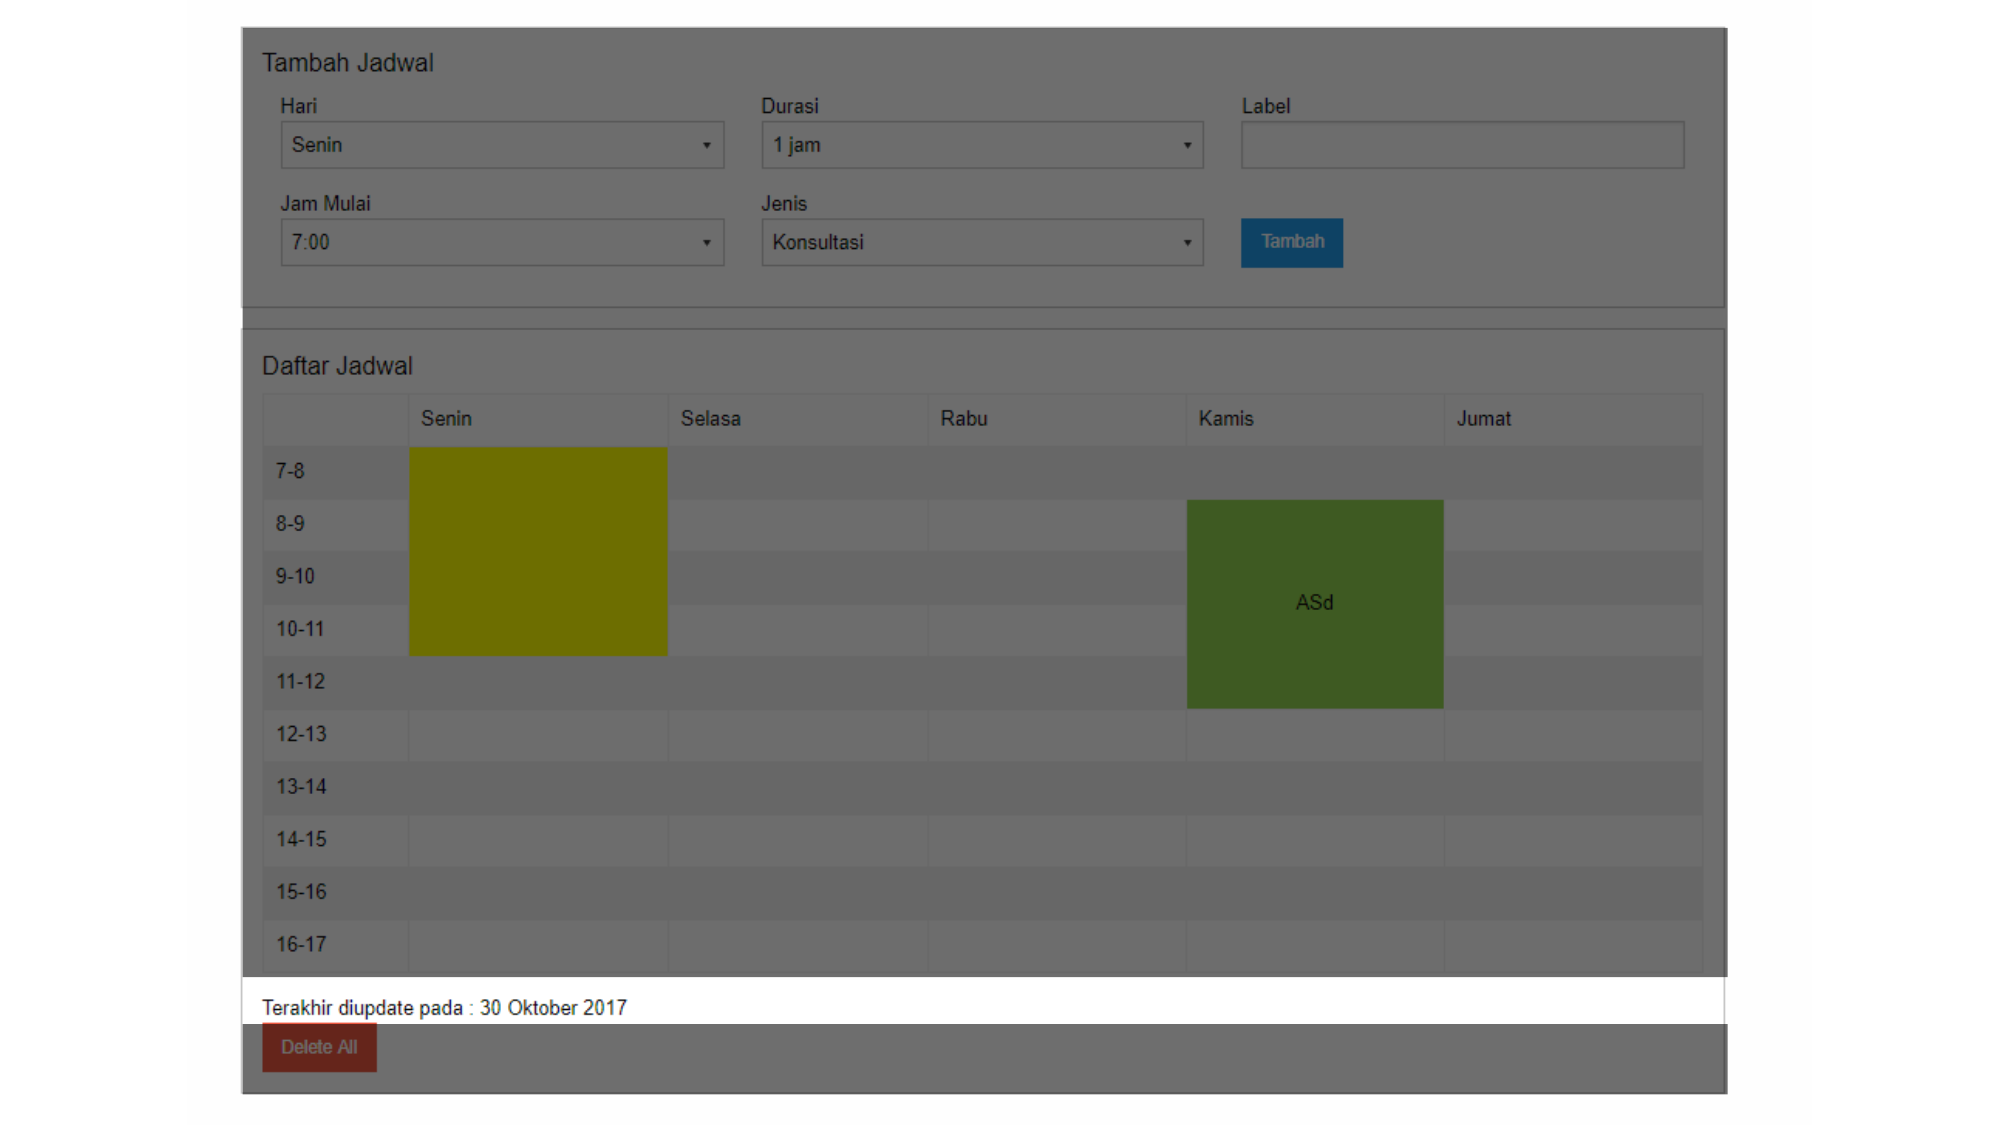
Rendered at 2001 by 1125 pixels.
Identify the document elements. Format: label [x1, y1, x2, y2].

picture [187, 0, 1812, 1125]
